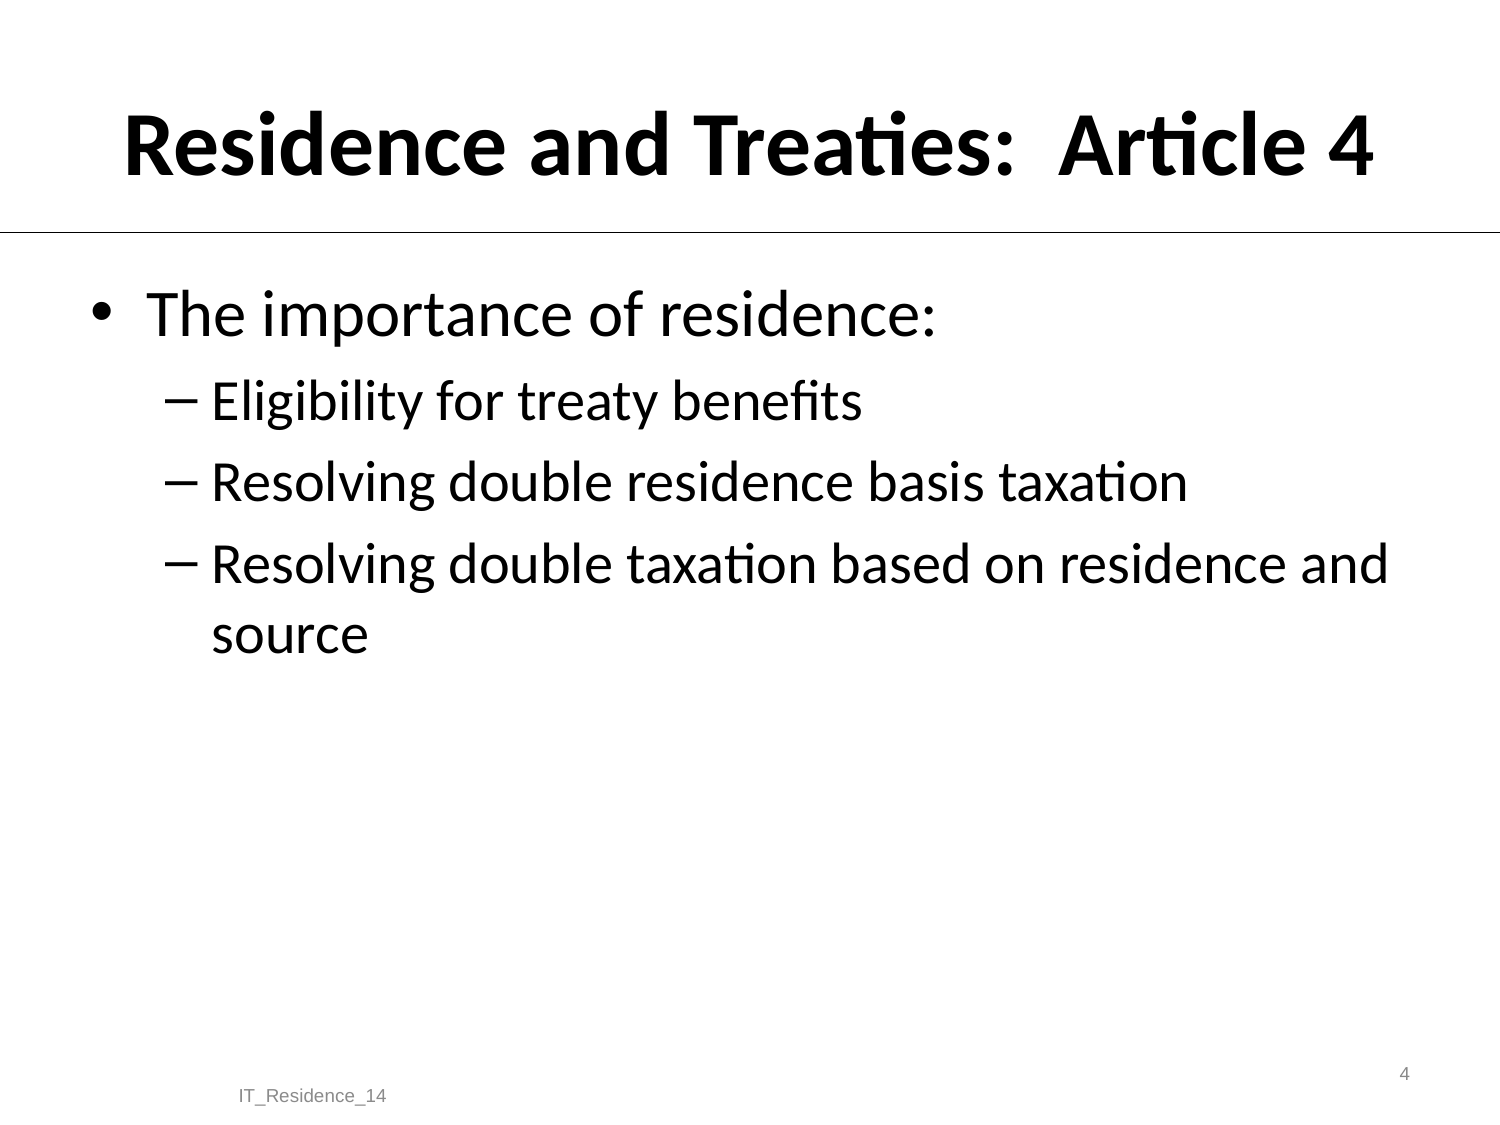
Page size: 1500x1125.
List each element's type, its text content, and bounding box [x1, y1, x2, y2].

footer IT_Residence_14 [75, 1065, 550, 1125]
title Residence and Treaties: Article 4 [75, 45, 1425, 233]
list The importance of residence: Eligibility for treaty benefits Resolving double residence basis taxation Resolving double taxation based on residence and source [75, 262, 1425, 1005]
slide_number 4 [1074, 1042, 1425, 1103]
